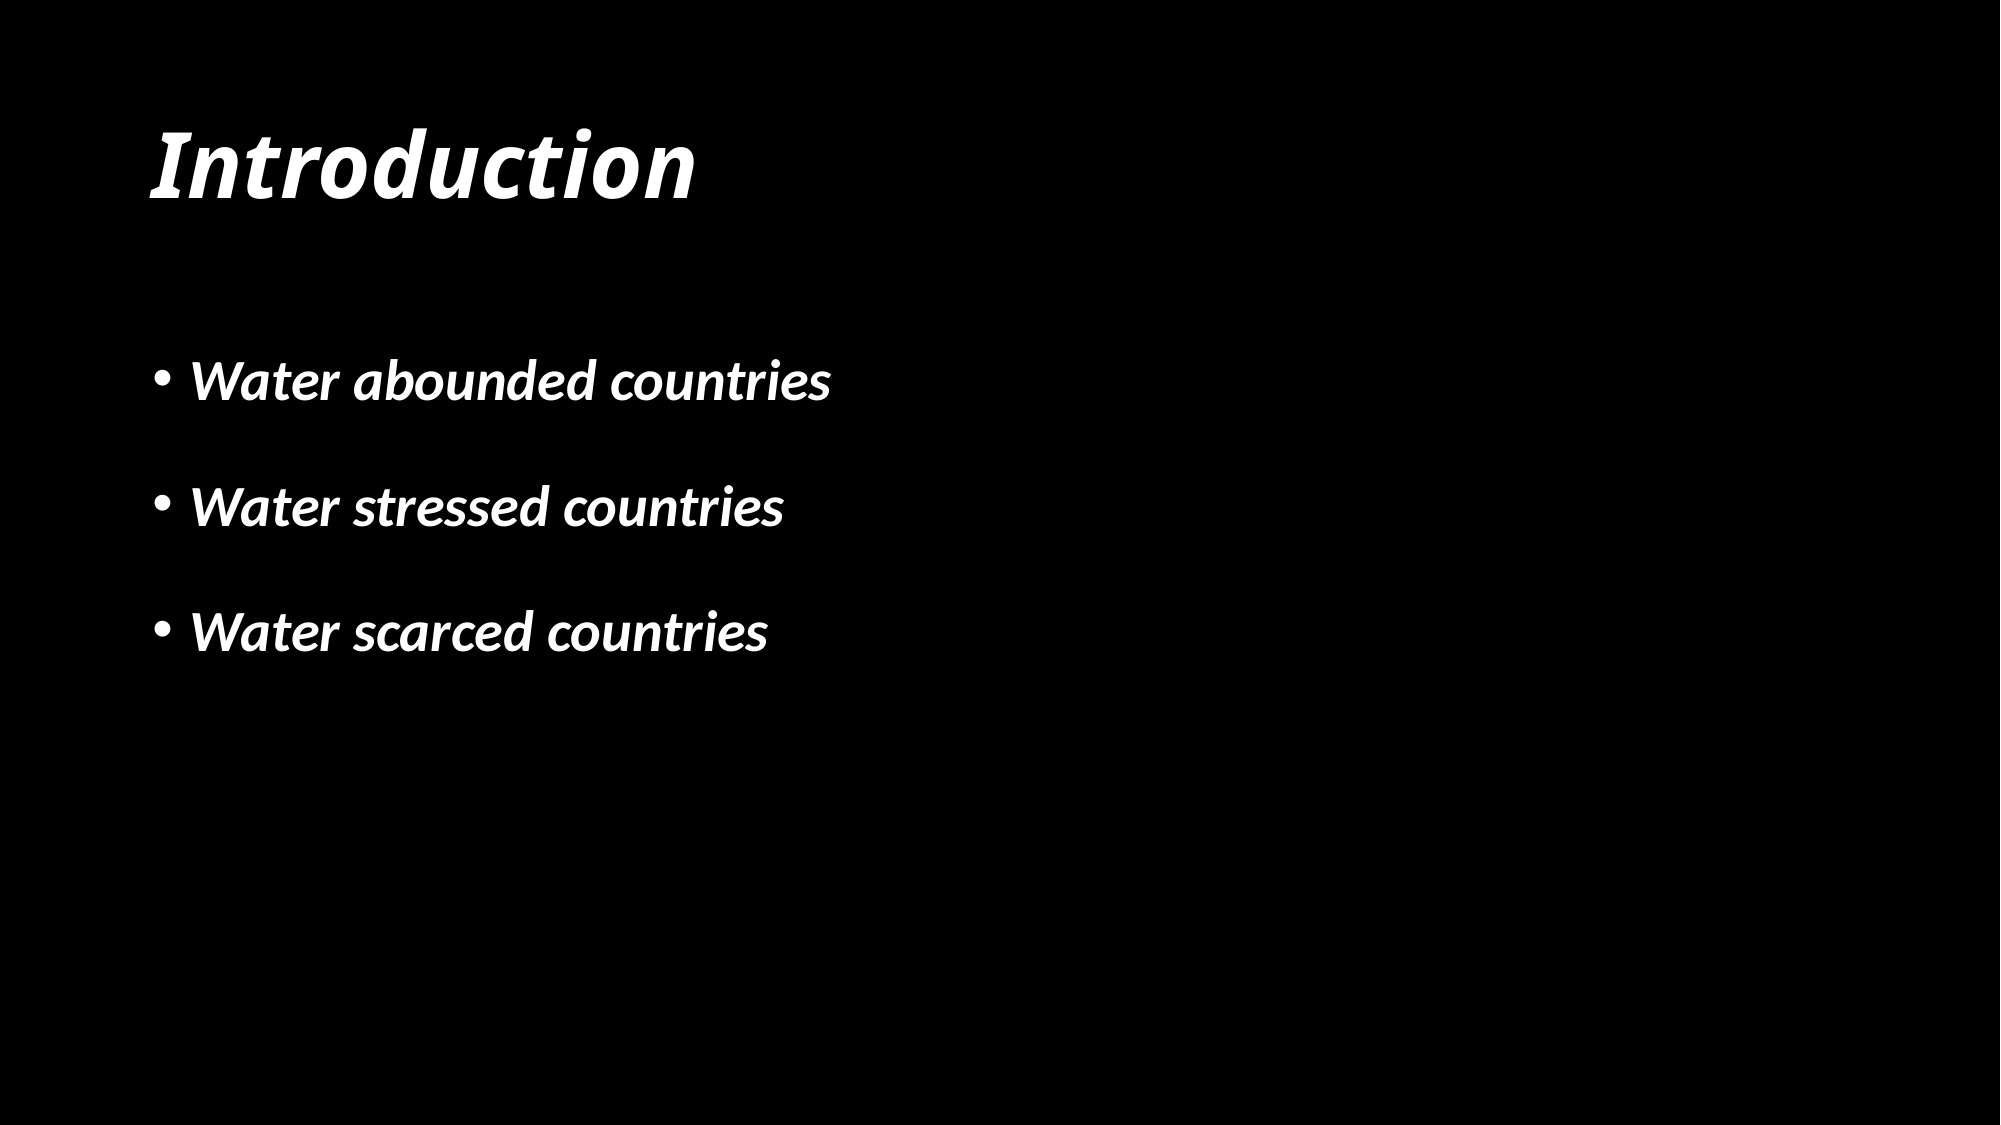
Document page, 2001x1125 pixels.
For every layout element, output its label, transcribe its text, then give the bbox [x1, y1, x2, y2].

title Introduction [137, 59, 1863, 278]
list Water abounded countries Water stressed countries Water scarced countries [137, 299, 1863, 1014]
